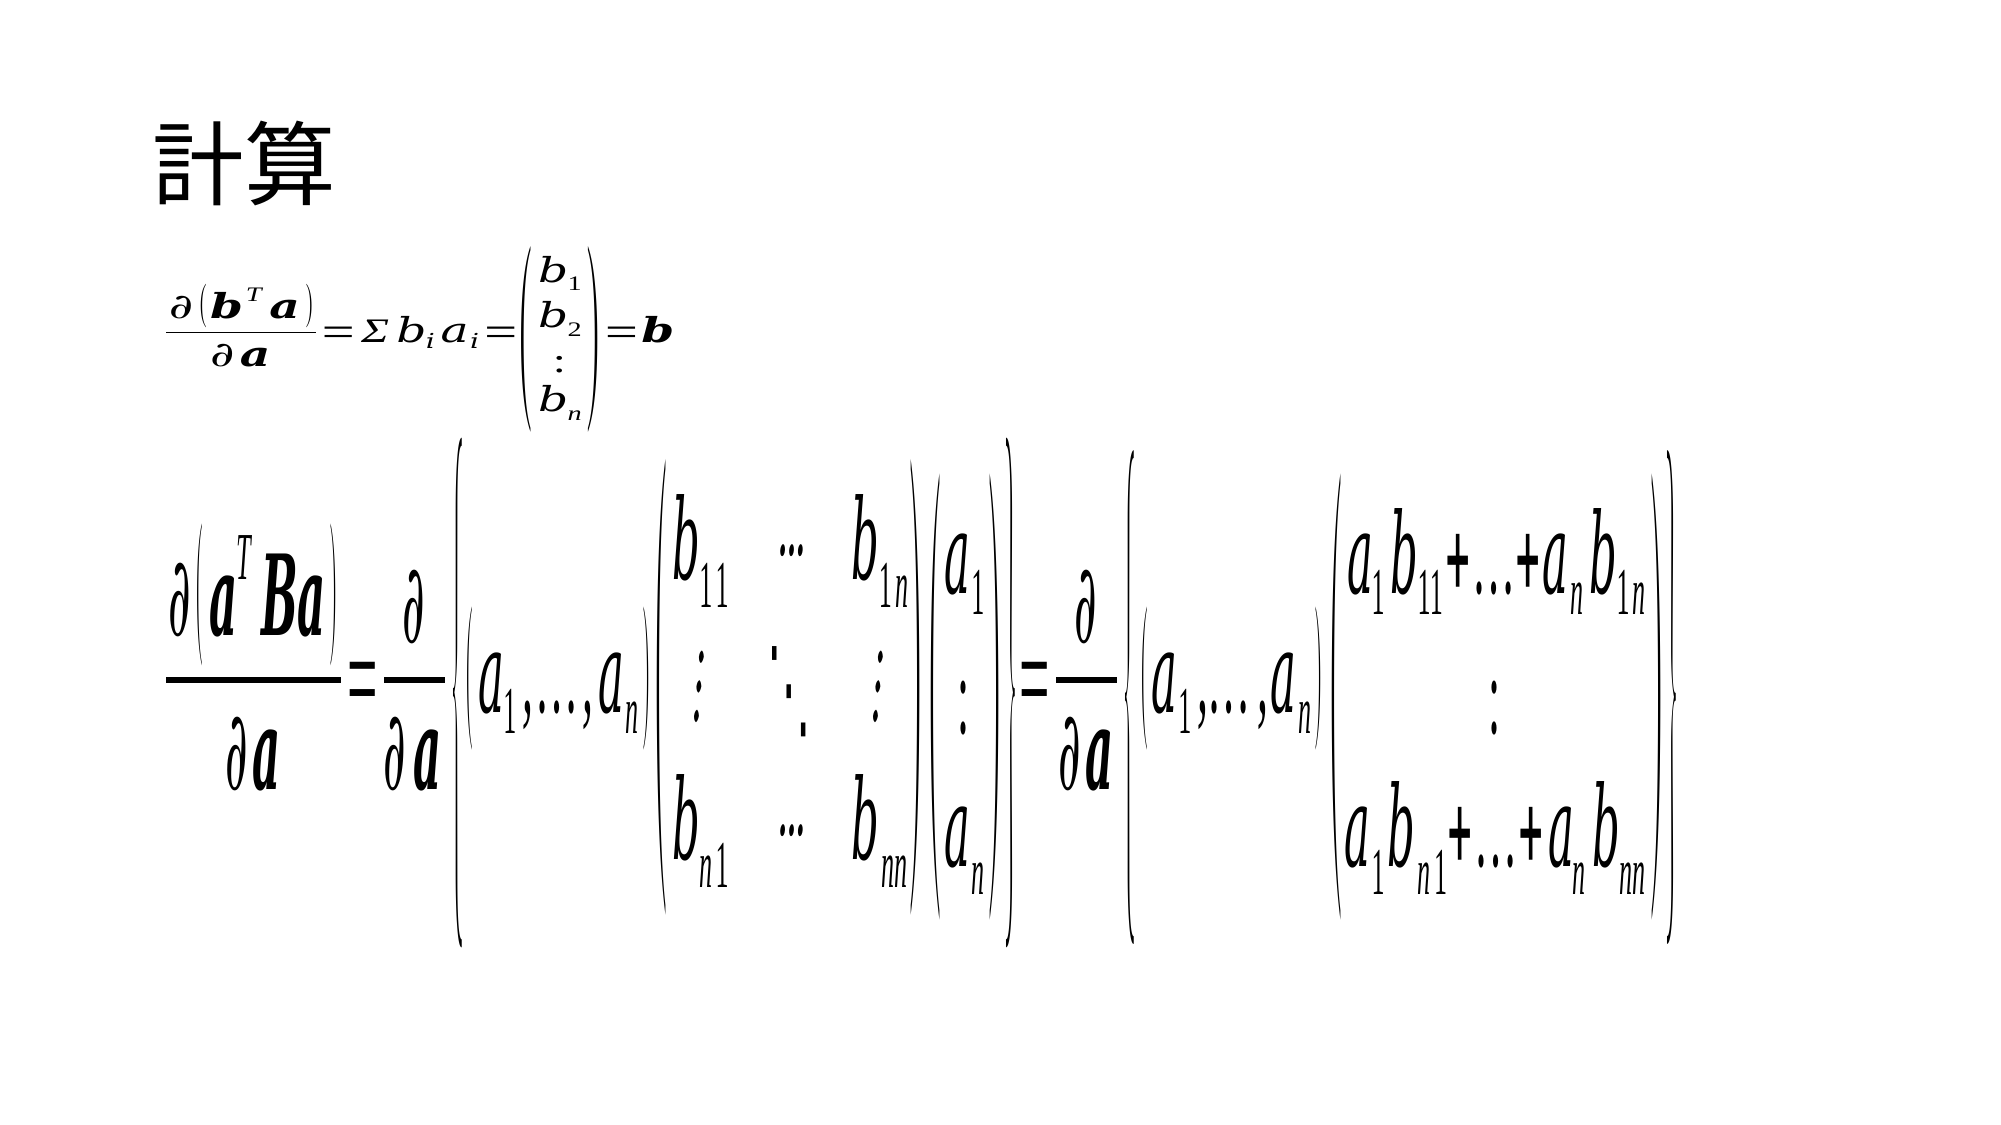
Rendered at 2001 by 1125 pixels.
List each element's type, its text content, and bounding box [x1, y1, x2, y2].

title 計算 [137, 59, 1863, 278]
